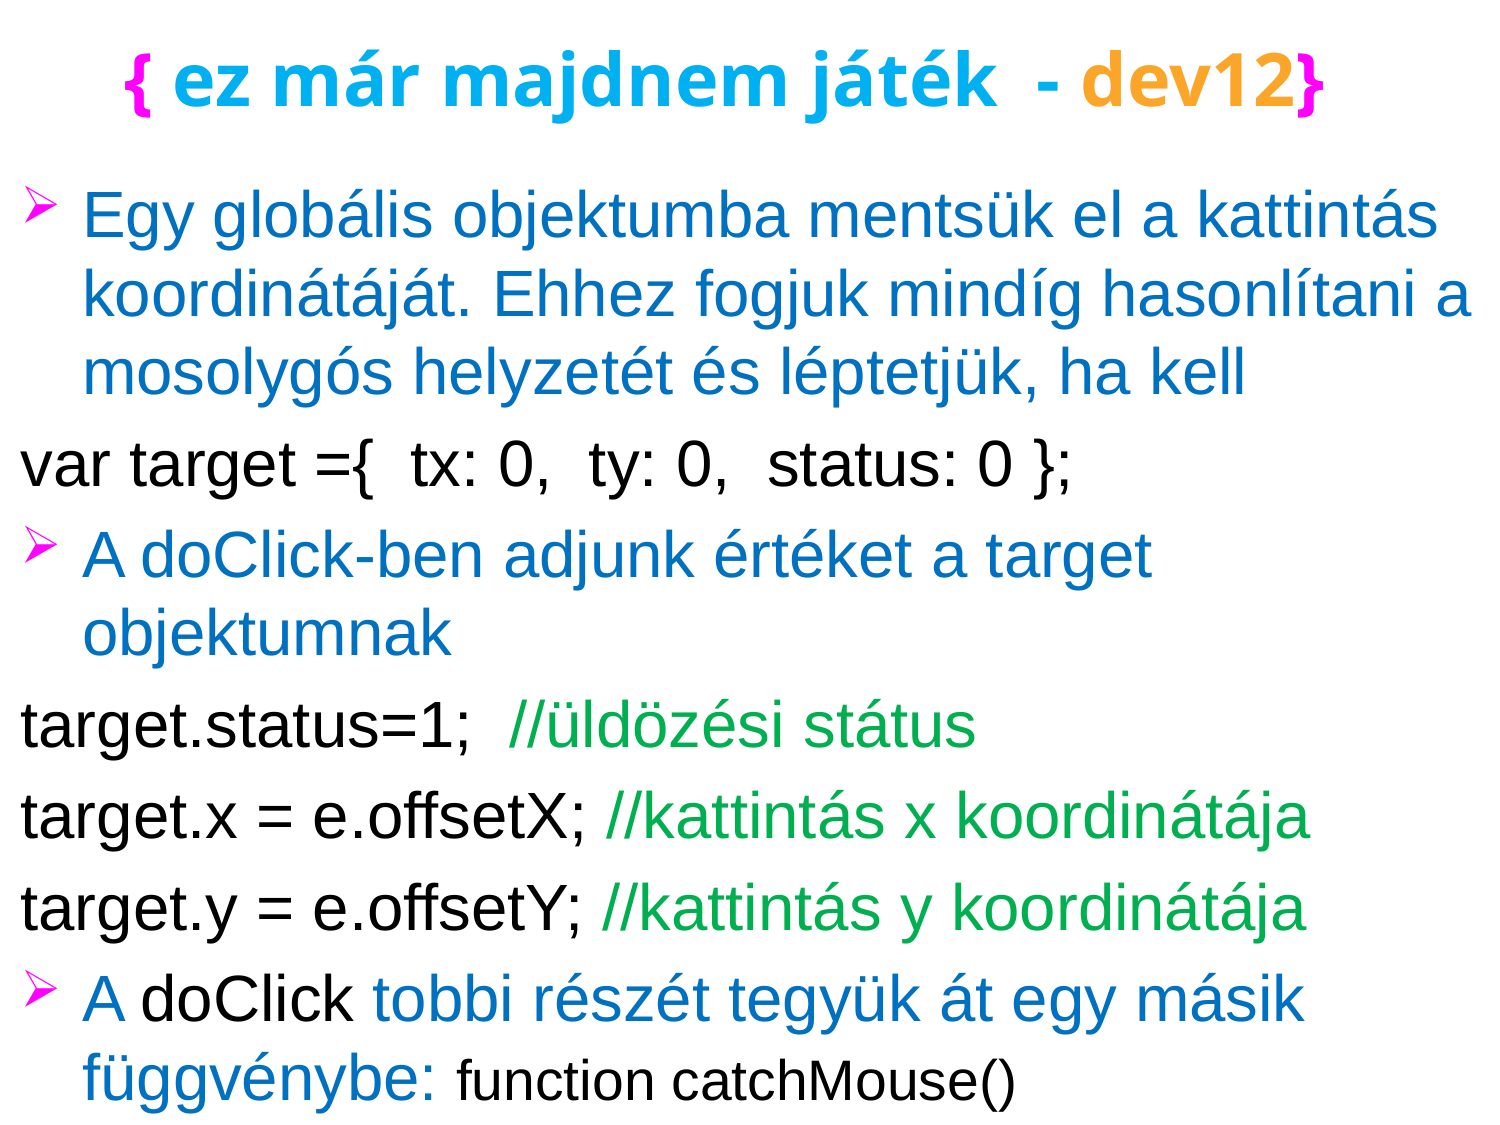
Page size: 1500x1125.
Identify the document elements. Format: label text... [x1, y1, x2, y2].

title { ez már majdnem játék - dev12} [112, 0, 1338, 154]
list Egy globális objektumba mentsük el a kattintás koordinátáját. Ehhez fogjuk mindíg hasonlítani a mosolygós helyzetét és léptetjük, ha kell var target ={ tx: 0, ty: 0, status: 0 }; A doClick-ben adjunk értéket a target objektumnak target.status=1; //üldözési státus target.x = e.offsetX; //kattintás x koordinátája target.y = e.offsetY; //kattintás y koordinátája A doClick tobbi részét tegyük át egy másik függvénybe: function catchMouse() [0, 164, 1500, 1122]
